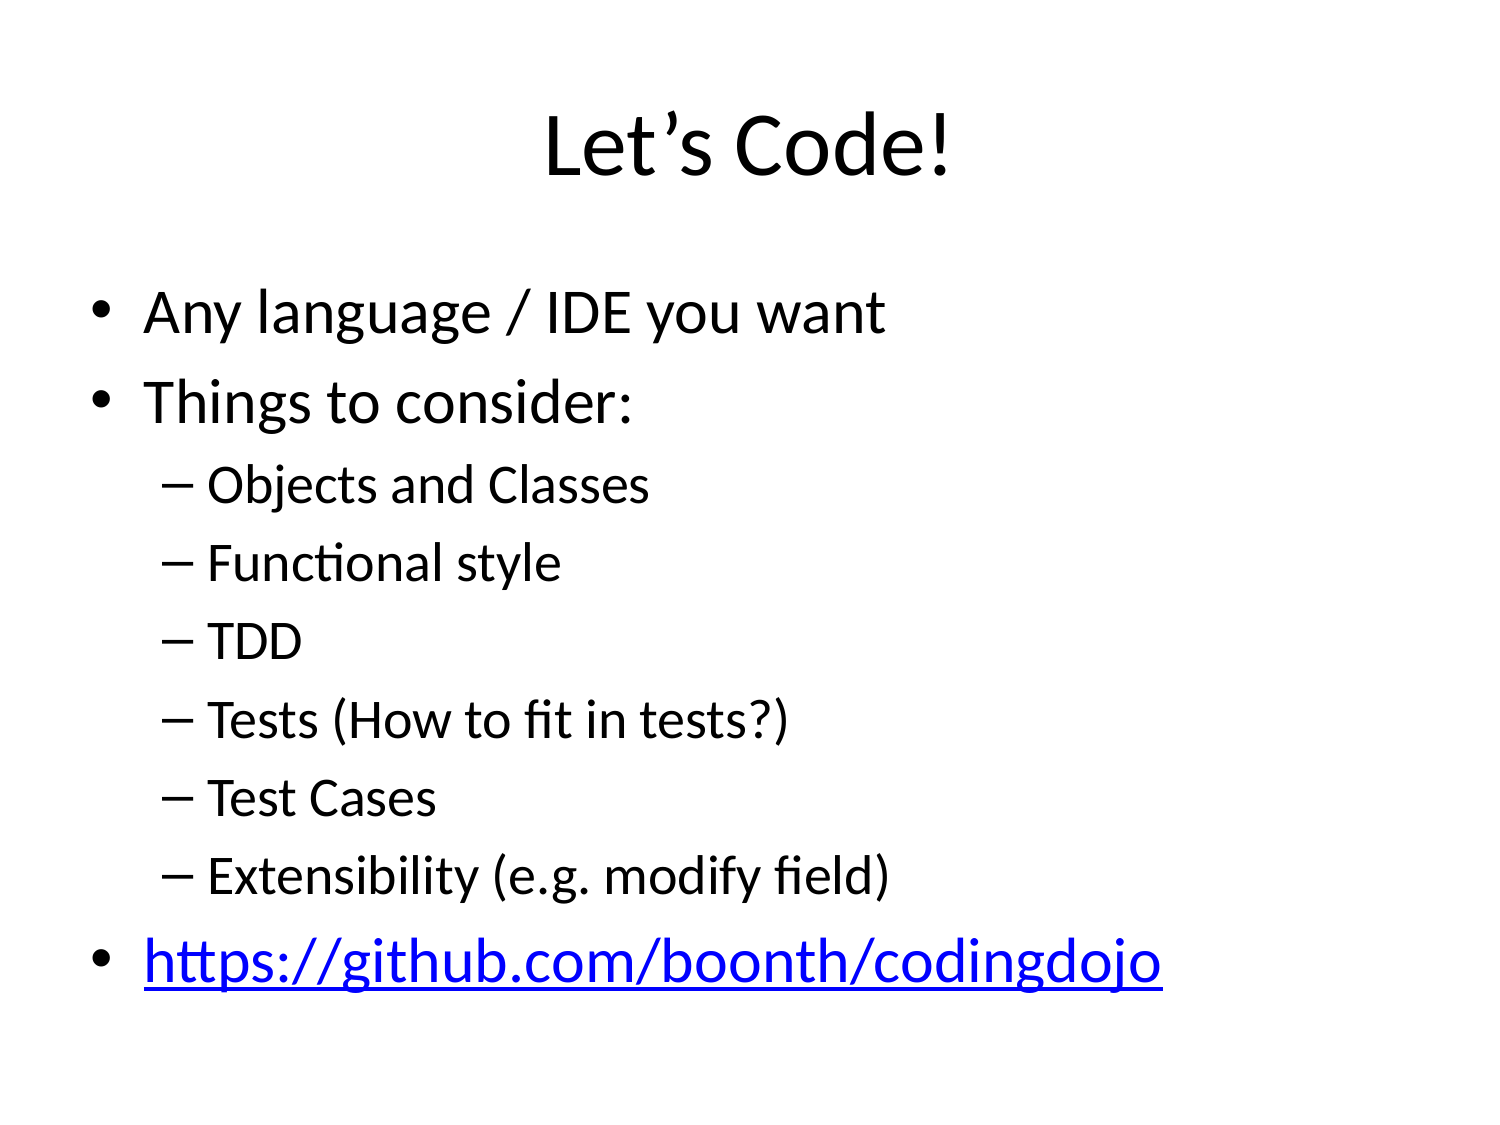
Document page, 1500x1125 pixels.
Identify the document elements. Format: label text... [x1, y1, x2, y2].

list Any language / IDE you want Things to consider: Objects and Classes Functional style TDD Tests (How to fit in tests?) Test Cases Extensibility (e.g. modify field) https://github.com/boonth/codingdojo [75, 262, 1425, 1005]
title Let’s Code! [75, 45, 1425, 233]
